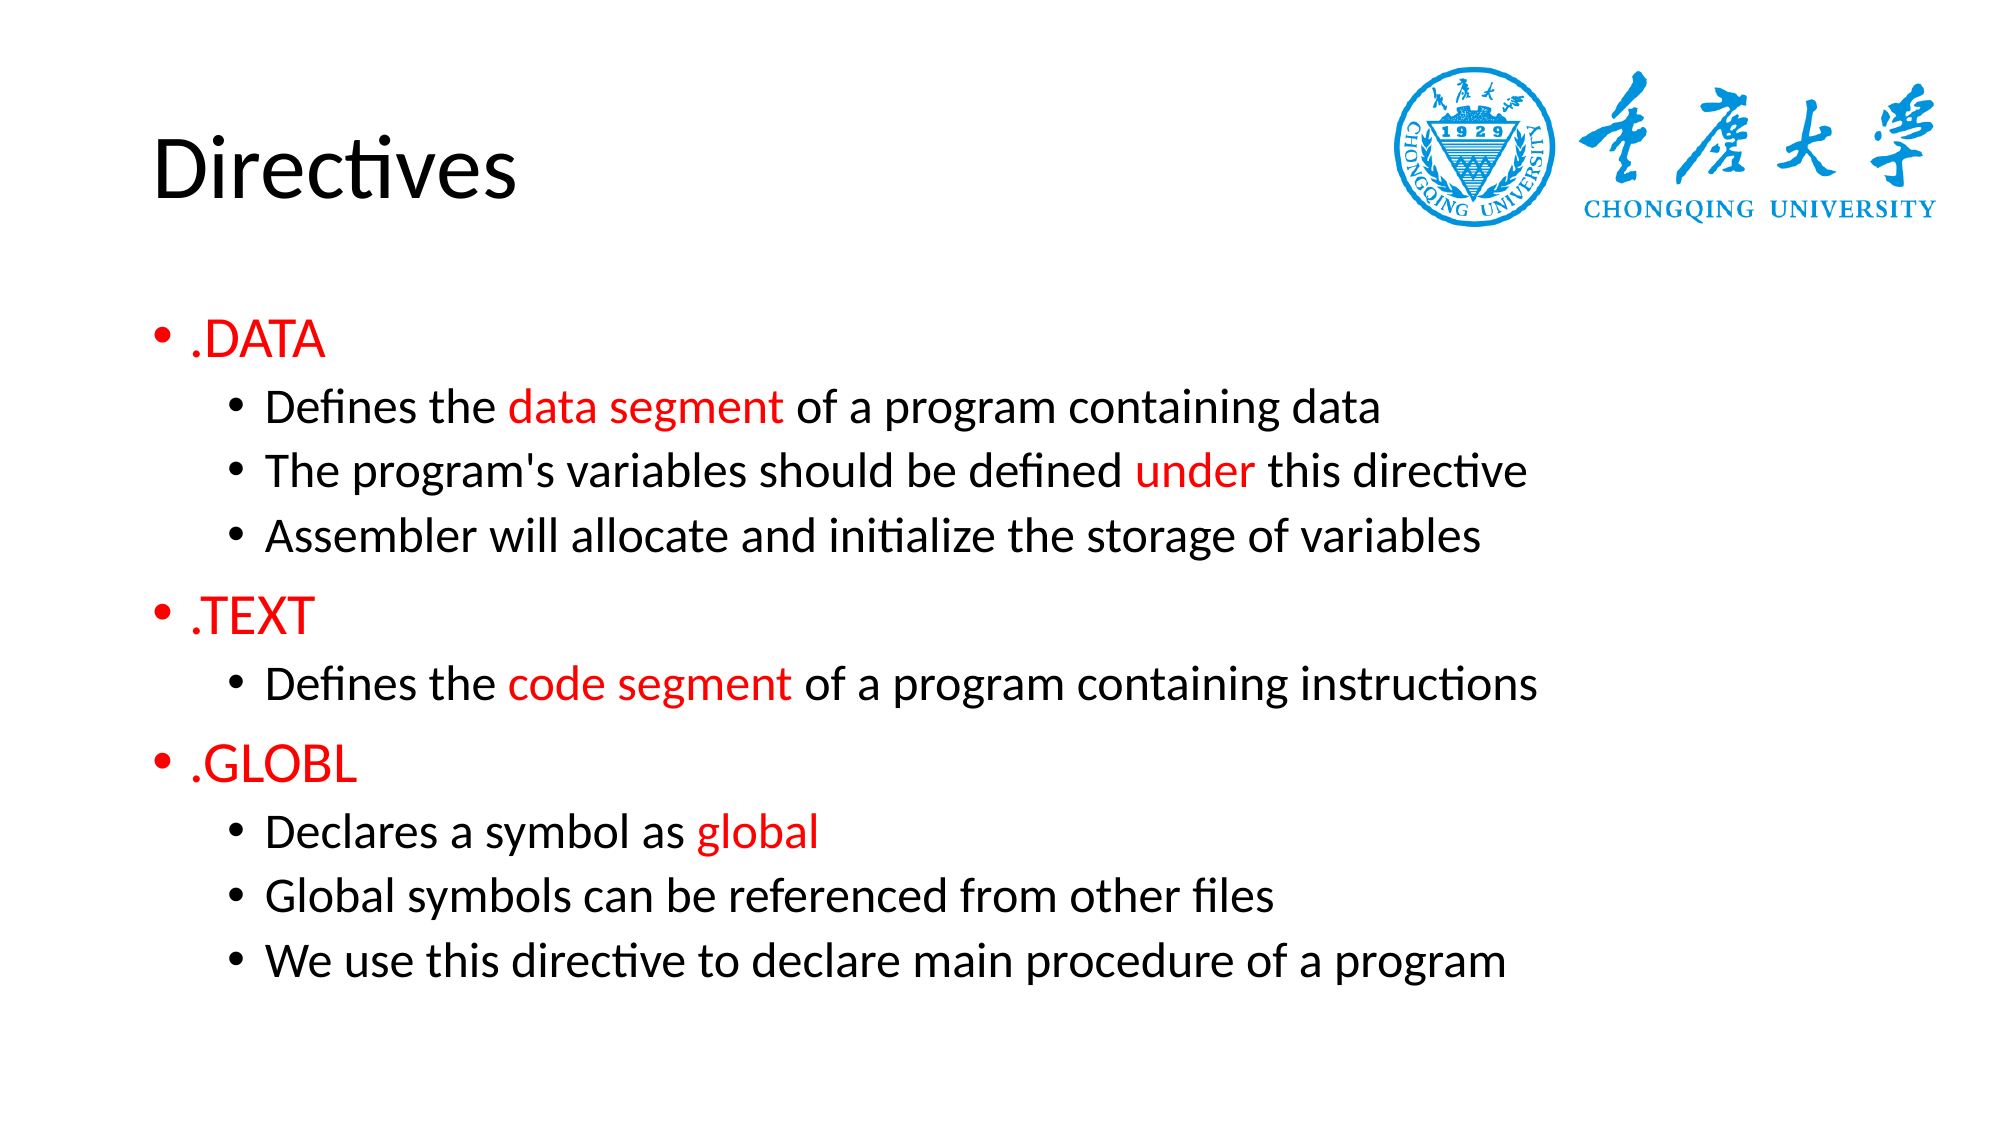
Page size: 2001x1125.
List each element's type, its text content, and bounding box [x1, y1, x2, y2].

picture [1352, 12, 1977, 252]
title Directives [137, 59, 1863, 278]
list .DATA Defines the data segment of a program containing data The program's variables should be defined under this directive Assembler will allocate and initialize the storage of variables .TEXT Defines the code segment of a program containing instructions .GLOBL Declares a symbol as global Global symbols can be referenced from other files We use this directive to declare main procedure of a program [137, 299, 1863, 1014]
